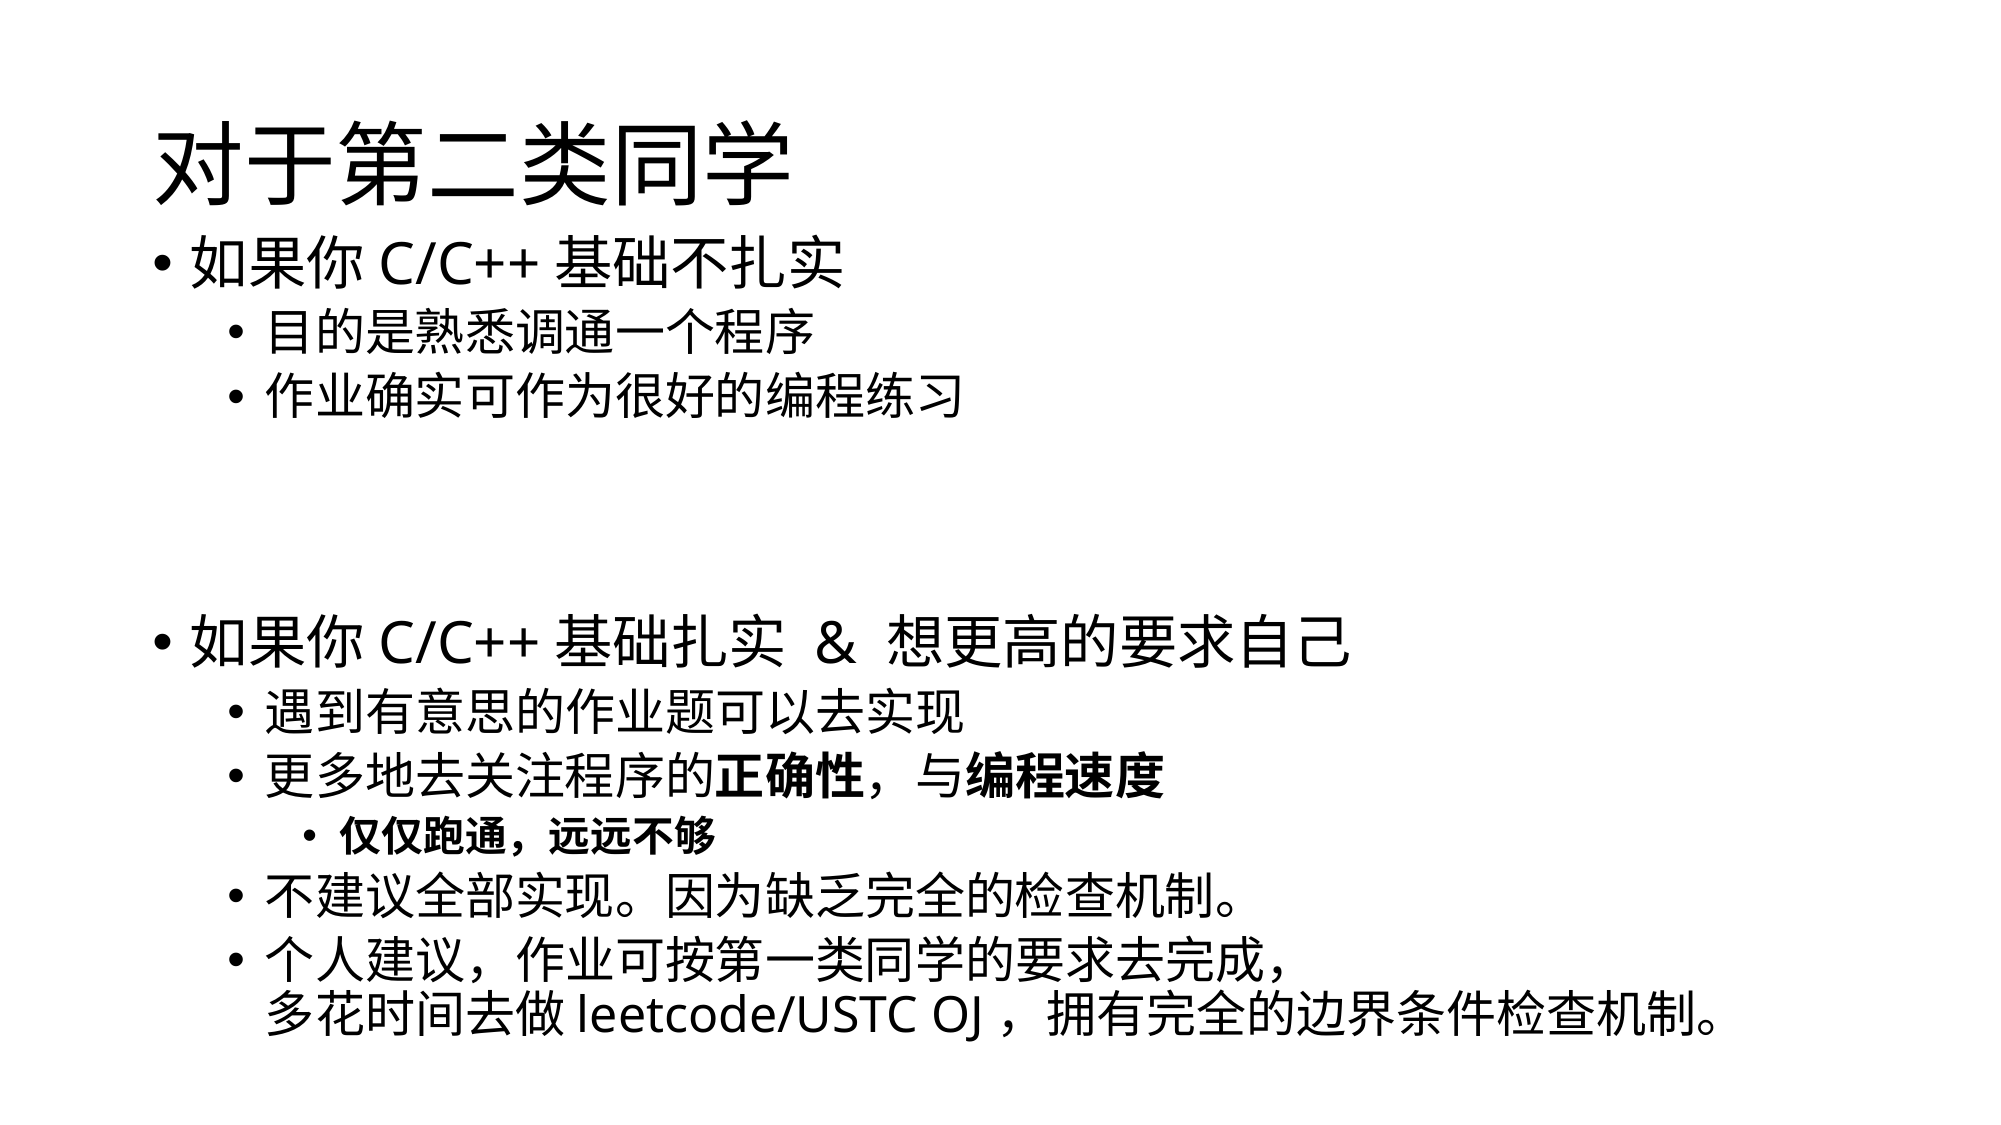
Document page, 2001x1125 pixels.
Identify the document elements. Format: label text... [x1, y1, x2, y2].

title 对于第二类同学 [137, 59, 1863, 226]
list 如果你C/C++基础不扎实 目的是熟悉调通一个程序 作业确实可作为很好的编程练习 如果你C/C++基础扎实 & 想更高的要求自己 遇到有意思的作业题可以去实现 更多地去关注程序的正确性，与编程速度 仅仅跑通，远远不够 不建议全部实现。因为缺乏完全的检查机制。 个人建议，作业可按第一类同学的要求去完成， 多花时间去做leetcode/USTC OJ，拥有完全的边界条件检查机制。 [137, 226, 1863, 1125]
